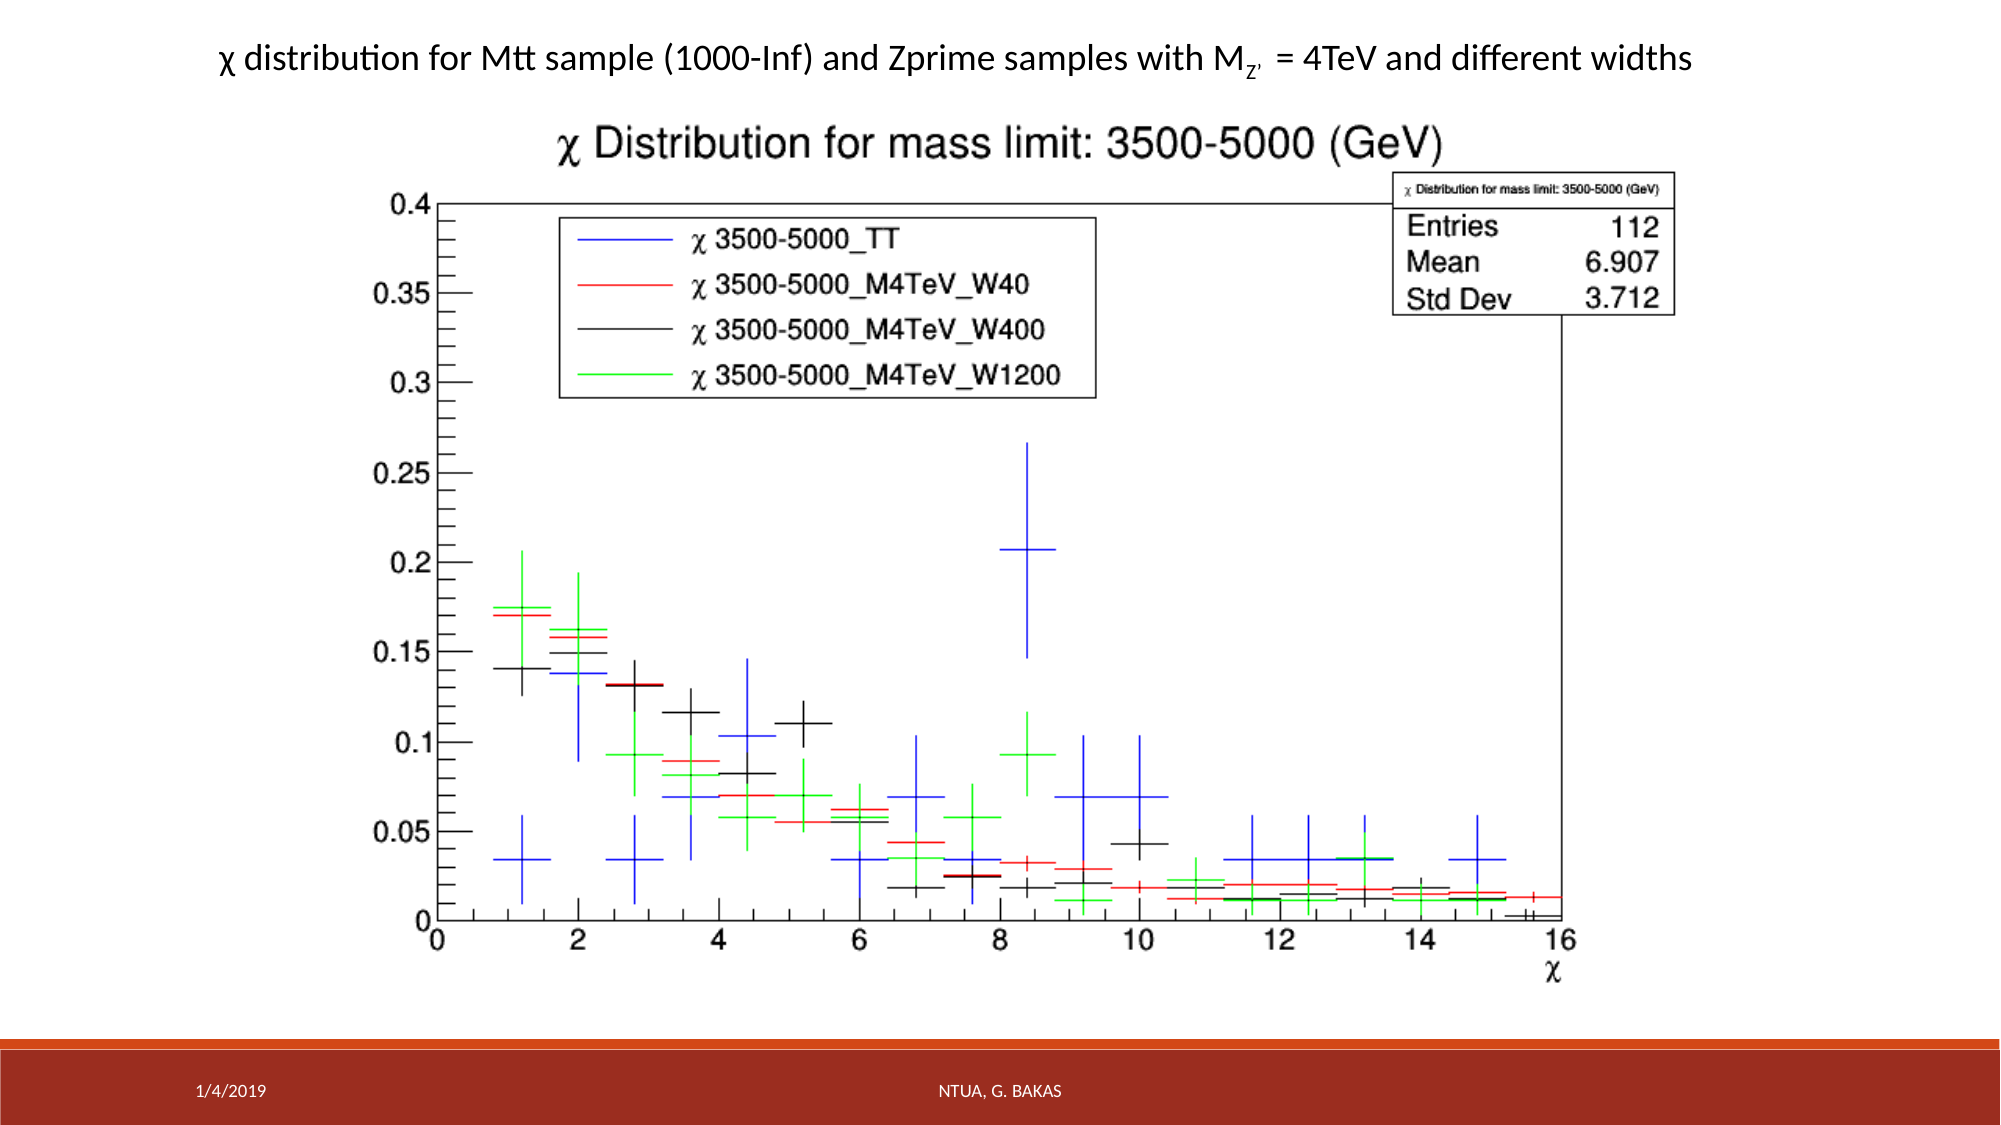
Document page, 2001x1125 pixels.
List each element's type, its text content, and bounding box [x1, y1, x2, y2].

text_box χ distribution for Mtt sample (1000-Inf) and Zprime samples with MZ’ = 4TeV and different widths [38, 25, 1883, 92]
picture [297, 114, 1703, 1011]
footer NTUA, G. Bakas [604, 1059, 1396, 1120]
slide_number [180, 1059, 586, 1120]
